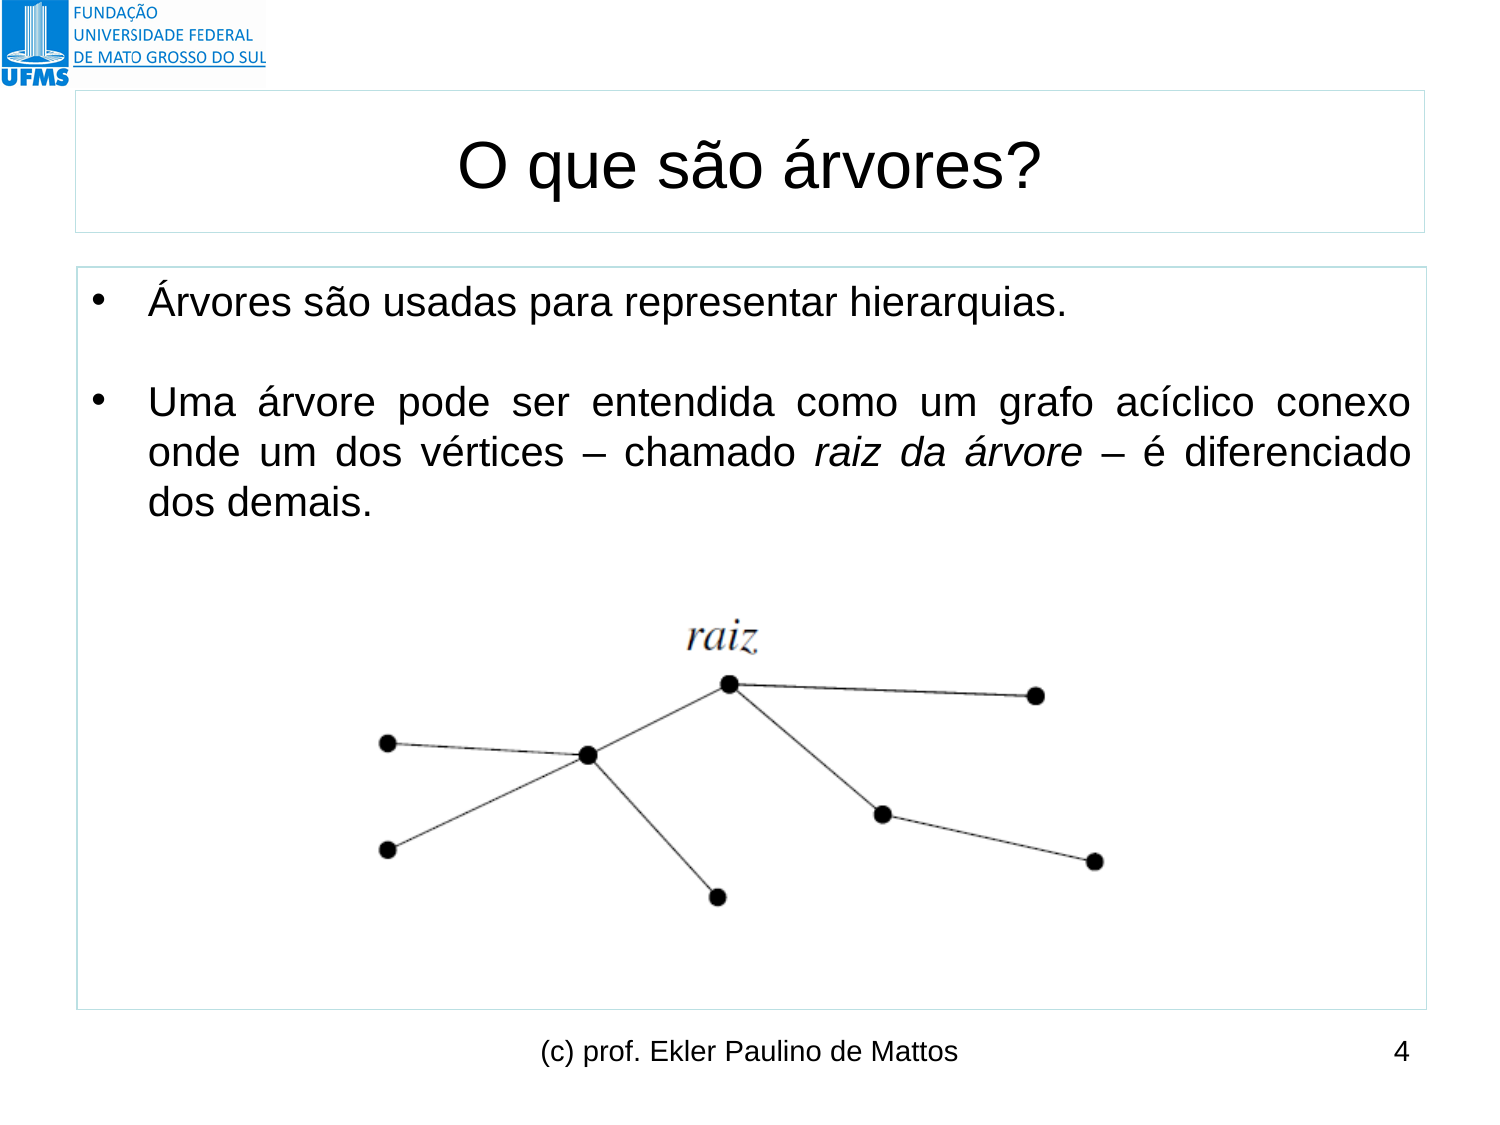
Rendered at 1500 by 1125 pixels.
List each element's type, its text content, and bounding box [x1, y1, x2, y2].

picture [359, 597, 1117, 922]
title O que são árvores? [75, 90, 1425, 233]
footer (c) prof. Ekler Paulino de Mattos [512, 1024, 988, 1103]
text_box Árvores são usadas para representar hierarquias. Uma árvore pode ser entendida como um grafo acíclico conexo onde um dos vértices – chamado raiz da árvore – é diferenciado dos demais. [76, 267, 1427, 1010]
picture [0, 0, 266, 88]
slide_number 4 [1074, 1024, 1426, 1103]
